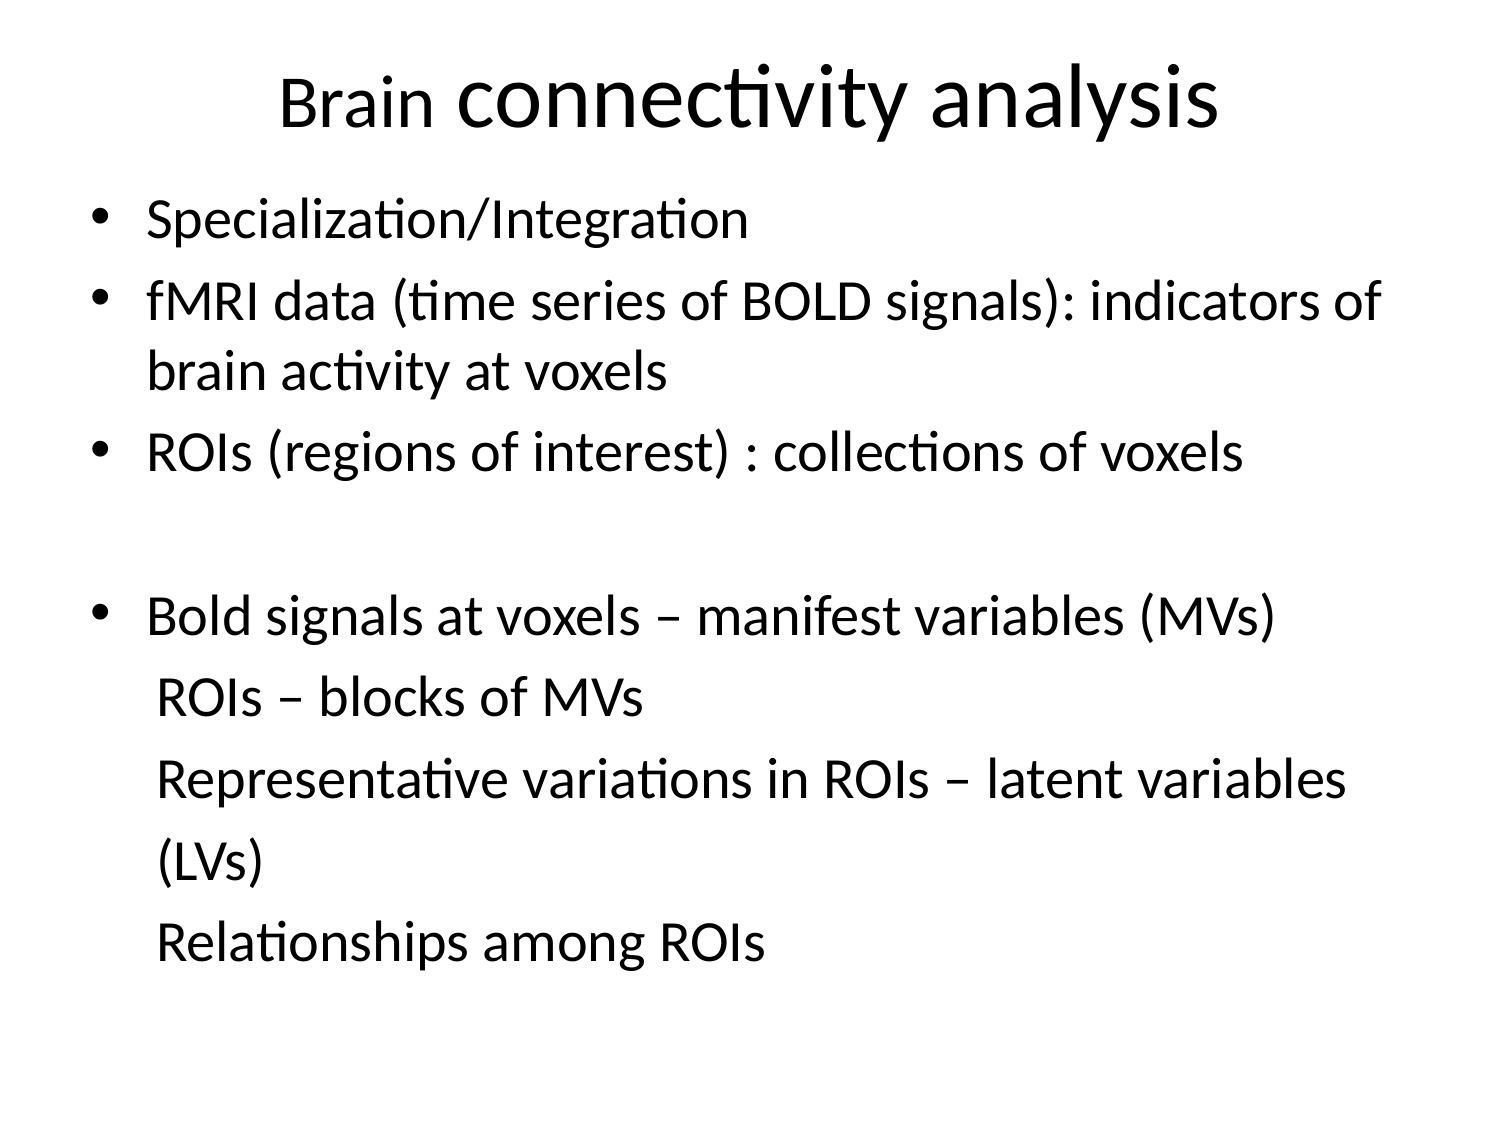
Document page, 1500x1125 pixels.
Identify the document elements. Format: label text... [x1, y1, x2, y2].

title Brain connectivity analysis [74, 44, 1426, 138]
list Specialization/Integration fMRI data (time series of BOLD signals): indicators of brain activity at voxels ROIs (regions of interest) : collections of voxels Bold signals at voxels – manifest variables (MVs) ROIs – blocks of MVs Representative variations in ROIs – latent variables (LVs) Relationships among ROIs [74, 172, 1426, 1006]
